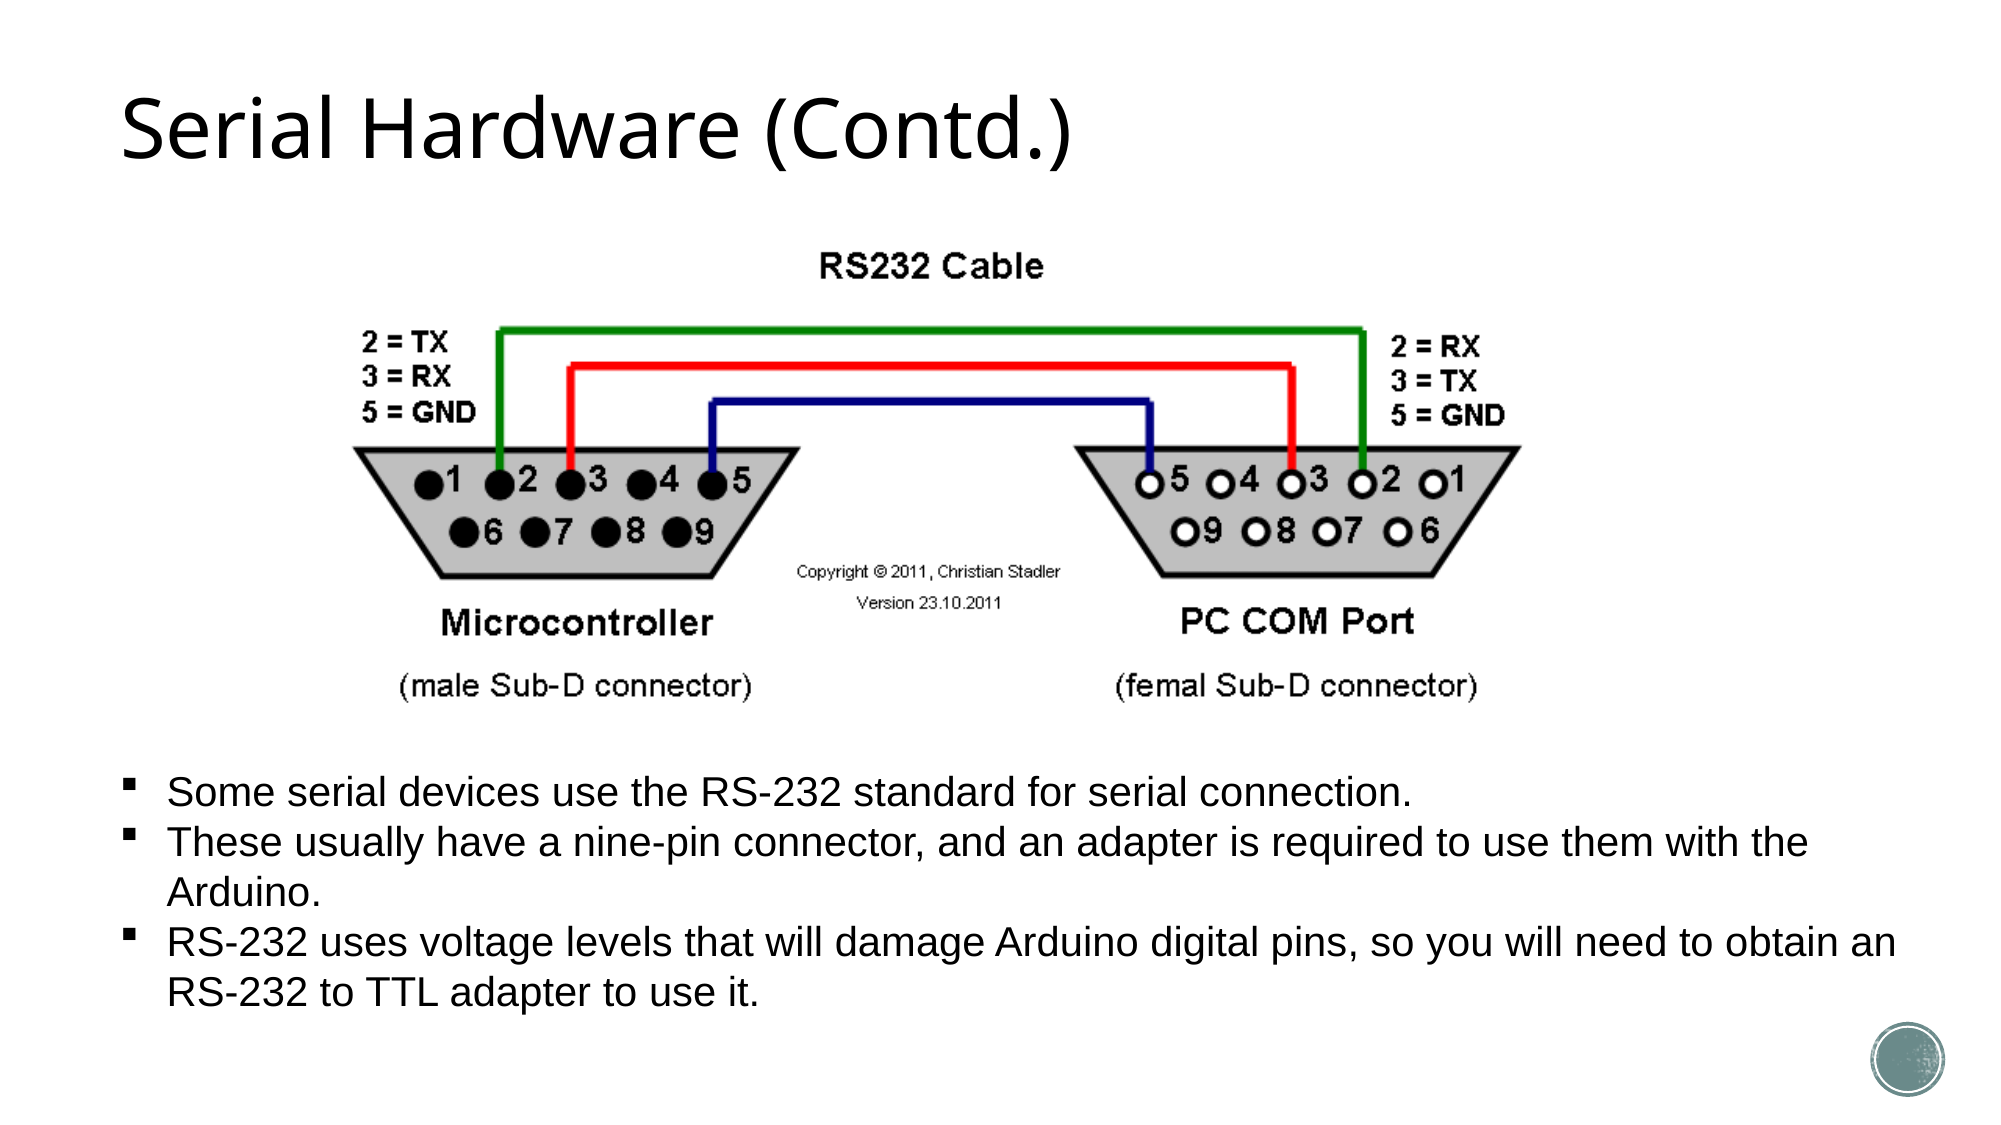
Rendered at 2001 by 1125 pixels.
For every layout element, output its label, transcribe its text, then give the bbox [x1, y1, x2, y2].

picture [299, 219, 1561, 728]
text_box Some serial devices use the RS-232 standard for serial connection. These usually have a nine-pin connector, and an adapter is required to use them with the Arduino. RS-232 uses voltage levels that will damage Arduino digital pins, so you will need to obtain an RS-232 to TTL adapter to use it. [105, 757, 1946, 1023]
title Serial Hardware (Contd.) [105, 0, 1756, 264]
